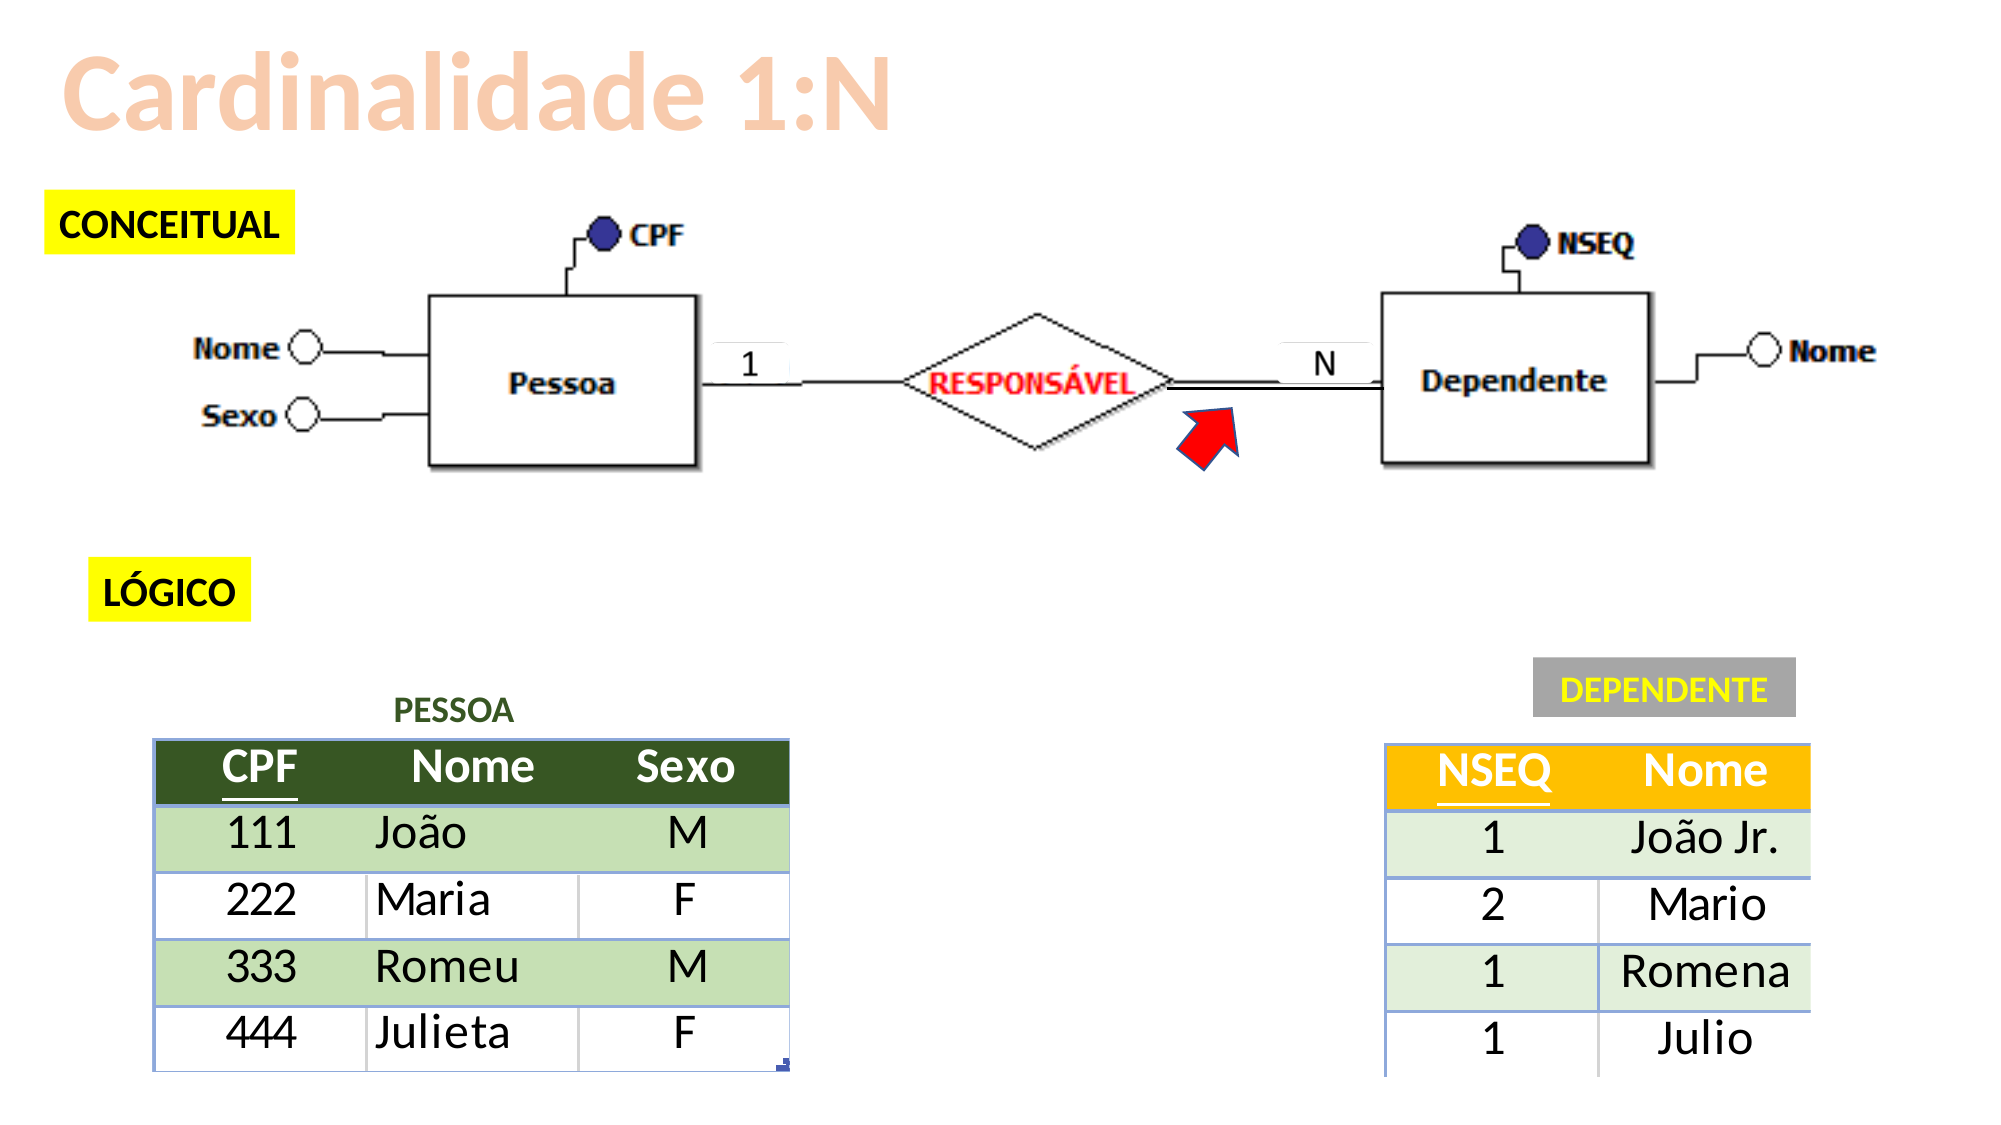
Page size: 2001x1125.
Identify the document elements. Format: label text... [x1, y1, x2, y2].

text_box DEPENDENTE [1533, 657, 1796, 717]
text_box PESSOA [378, 677, 530, 737]
text_box Cardinalidade 1:N [47, 10, 911, 161]
picture [152, 737, 793, 1075]
picture [1383, 742, 1814, 1081]
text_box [138, 174, 1928, 563]
text_box LÓGICO [88, 556, 252, 622]
text_box CONCEITUAL [44, 189, 138, 255]
